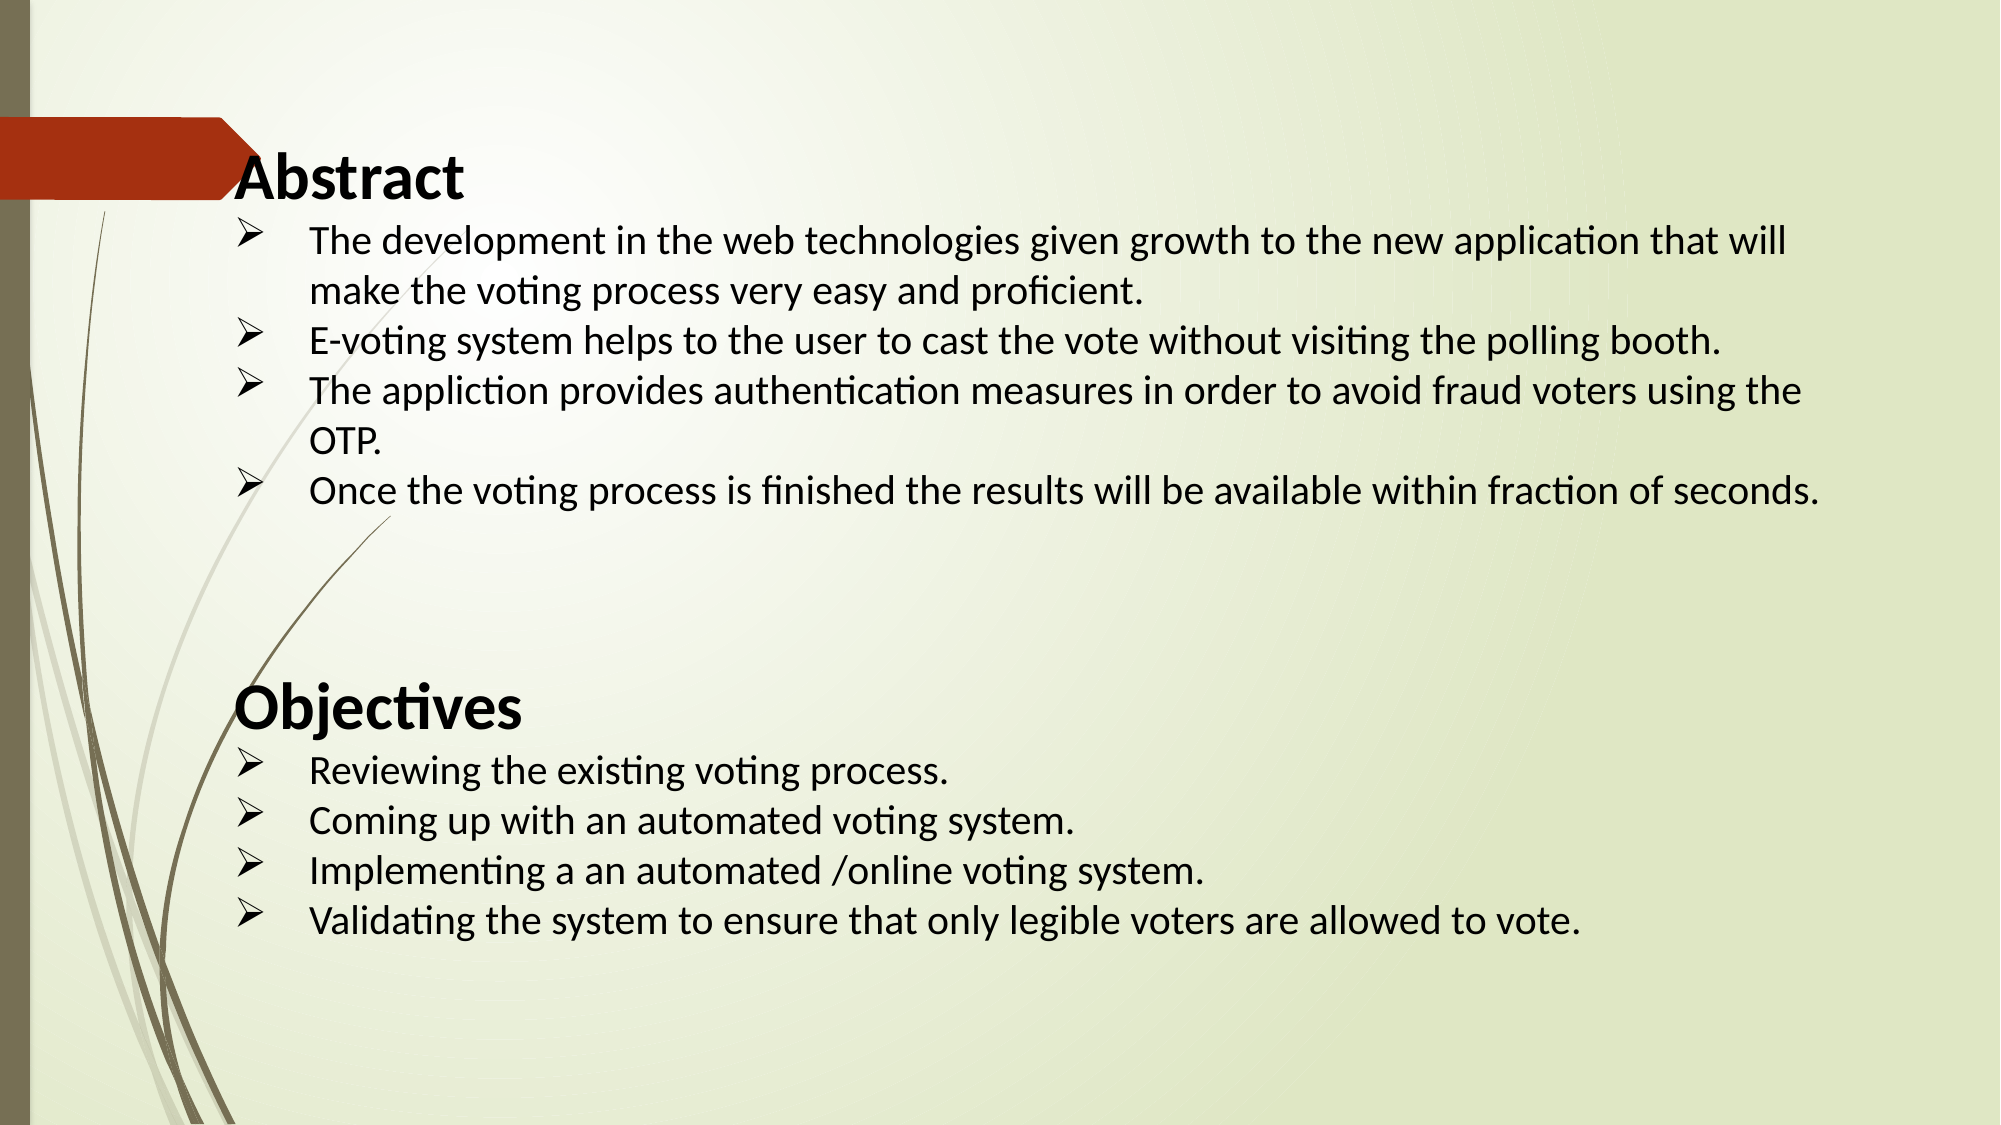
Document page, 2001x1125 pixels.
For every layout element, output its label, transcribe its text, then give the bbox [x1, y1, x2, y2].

text_box Abstract The development in the web technologies given growth to the new application that will make the voting process very easy and proficient. E-voting system helps to the user to cast the vote without visiting the polling booth. The appliction provides authentication measures in order to avoid fraud voters using the OTP. Once the voting process is finished the results will be available within fraction of seconds. Objectives Reviewing the existing voting process. Coming up with an automated voting system. Implementing a an automated /online voting system. Validating the system to ensure that only legible voters are allowed to vote. [219, 35, 1864, 951]
